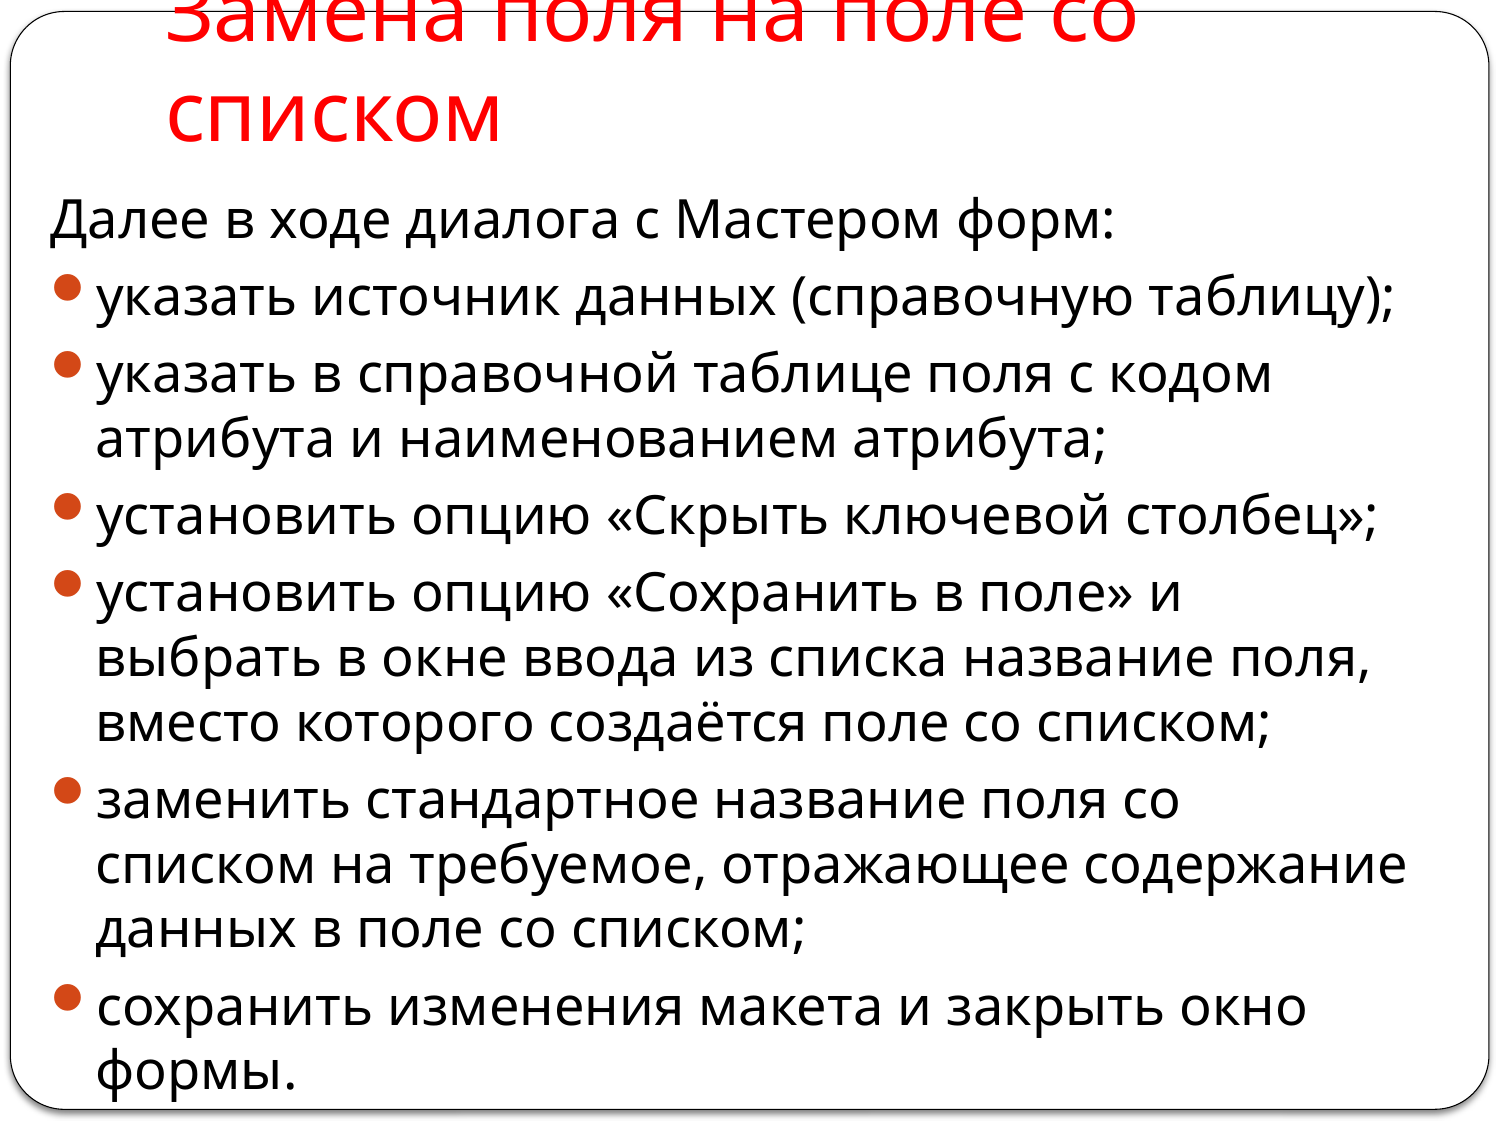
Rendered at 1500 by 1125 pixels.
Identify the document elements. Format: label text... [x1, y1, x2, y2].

list Далее в ходе диалога с Мастером форм: указать источник данных (справочную таблицу); указать в справочной таблице поля с кодом атрибута и наименованием атрибута; установить опцию «Скрыть ключевой столбец»; установить опцию «Сохранить в поле» и выбрать в окне ввода из списка название поля, вместо которого создаётся поле со списком; заменить стандартное название поля со списком на требуемое, отражающее содержание данных в поле со списком; сохранить изменения макета и закрыть окно формы. [35, 176, 1430, 928]
title Замена поля на поле со списком [149, 44, 1426, 173]
